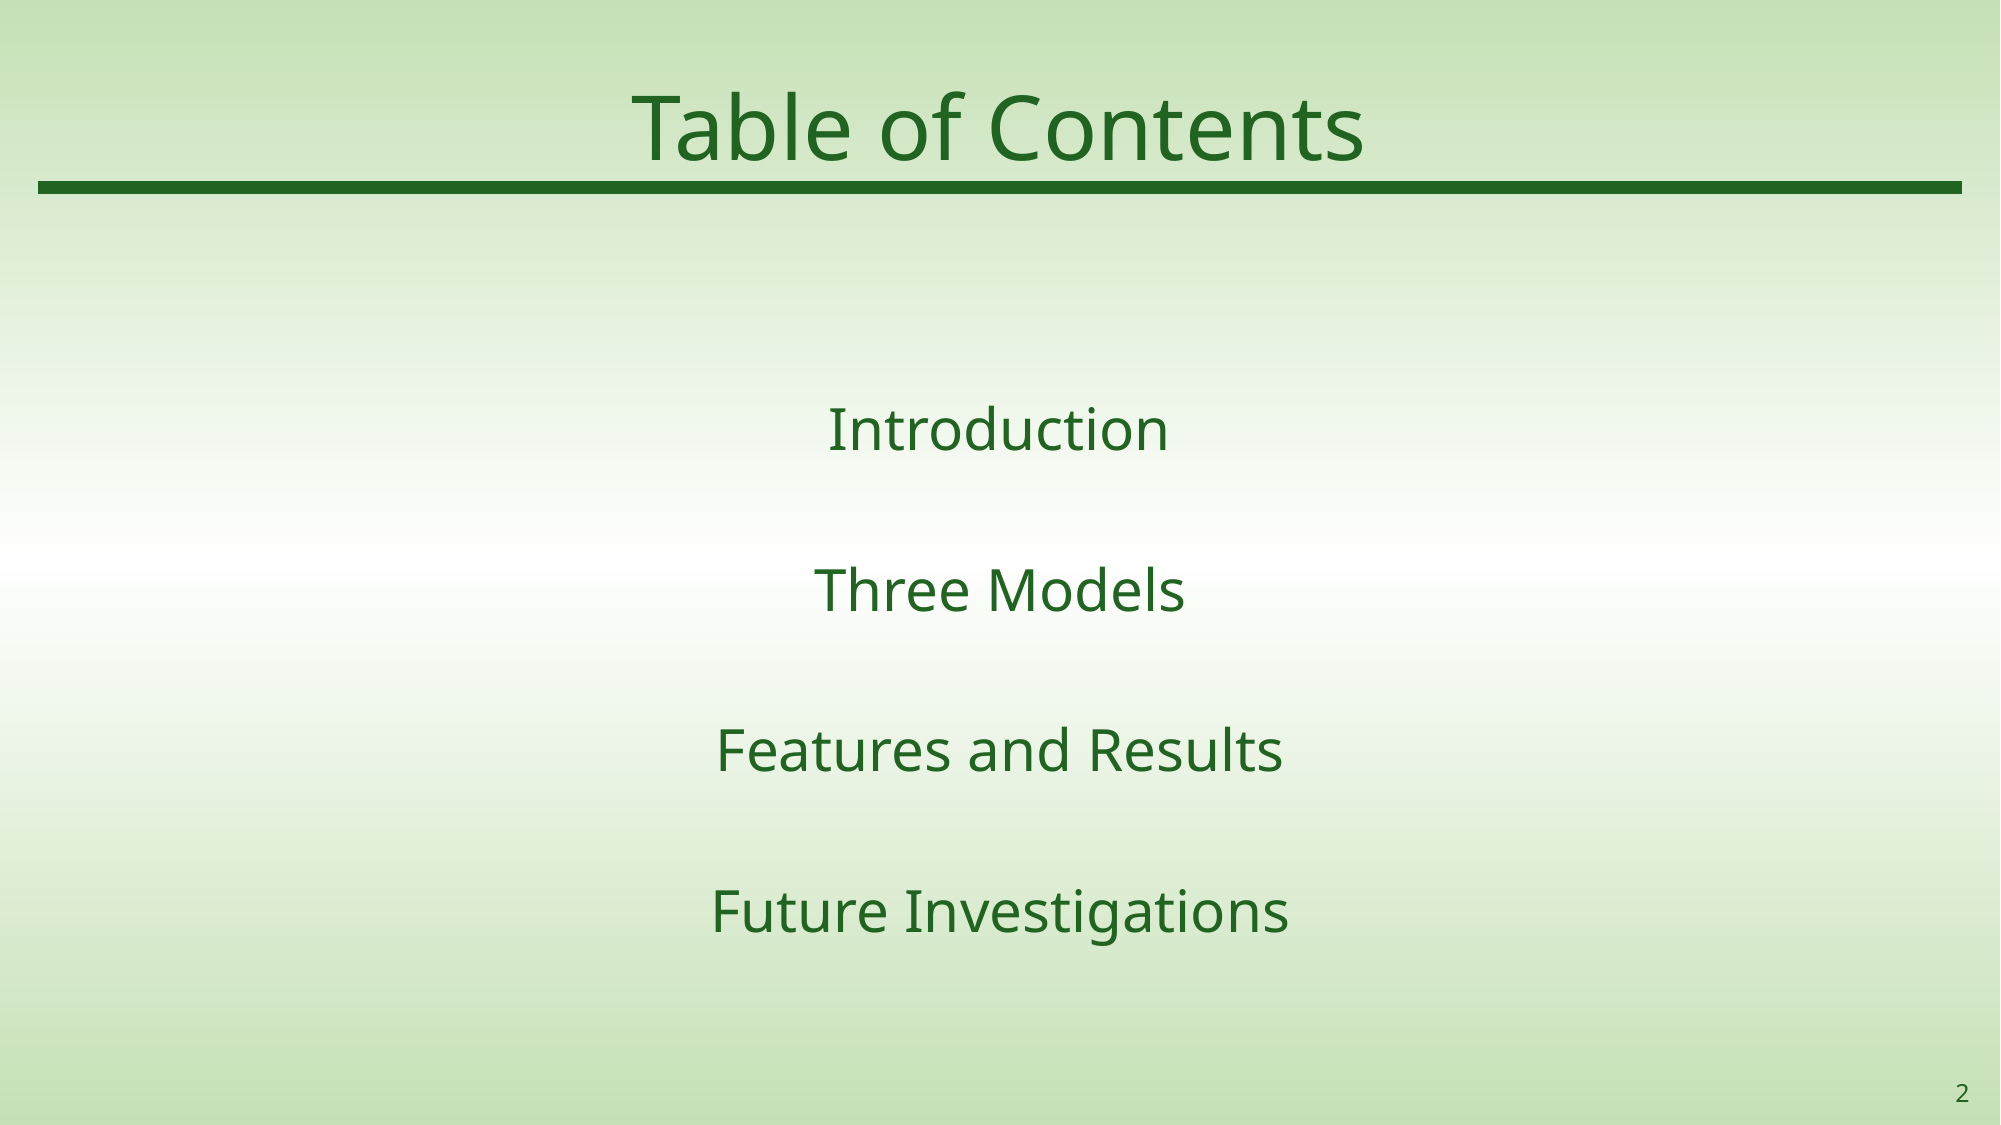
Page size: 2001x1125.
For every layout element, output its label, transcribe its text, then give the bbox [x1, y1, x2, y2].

list Introduction Three Models Features and Results Future Investigations [37, 262, 1963, 1088]
slide_number 2 [1924, 1064, 2000, 1125]
title Table of Contents [37, 75, 1963, 188]
